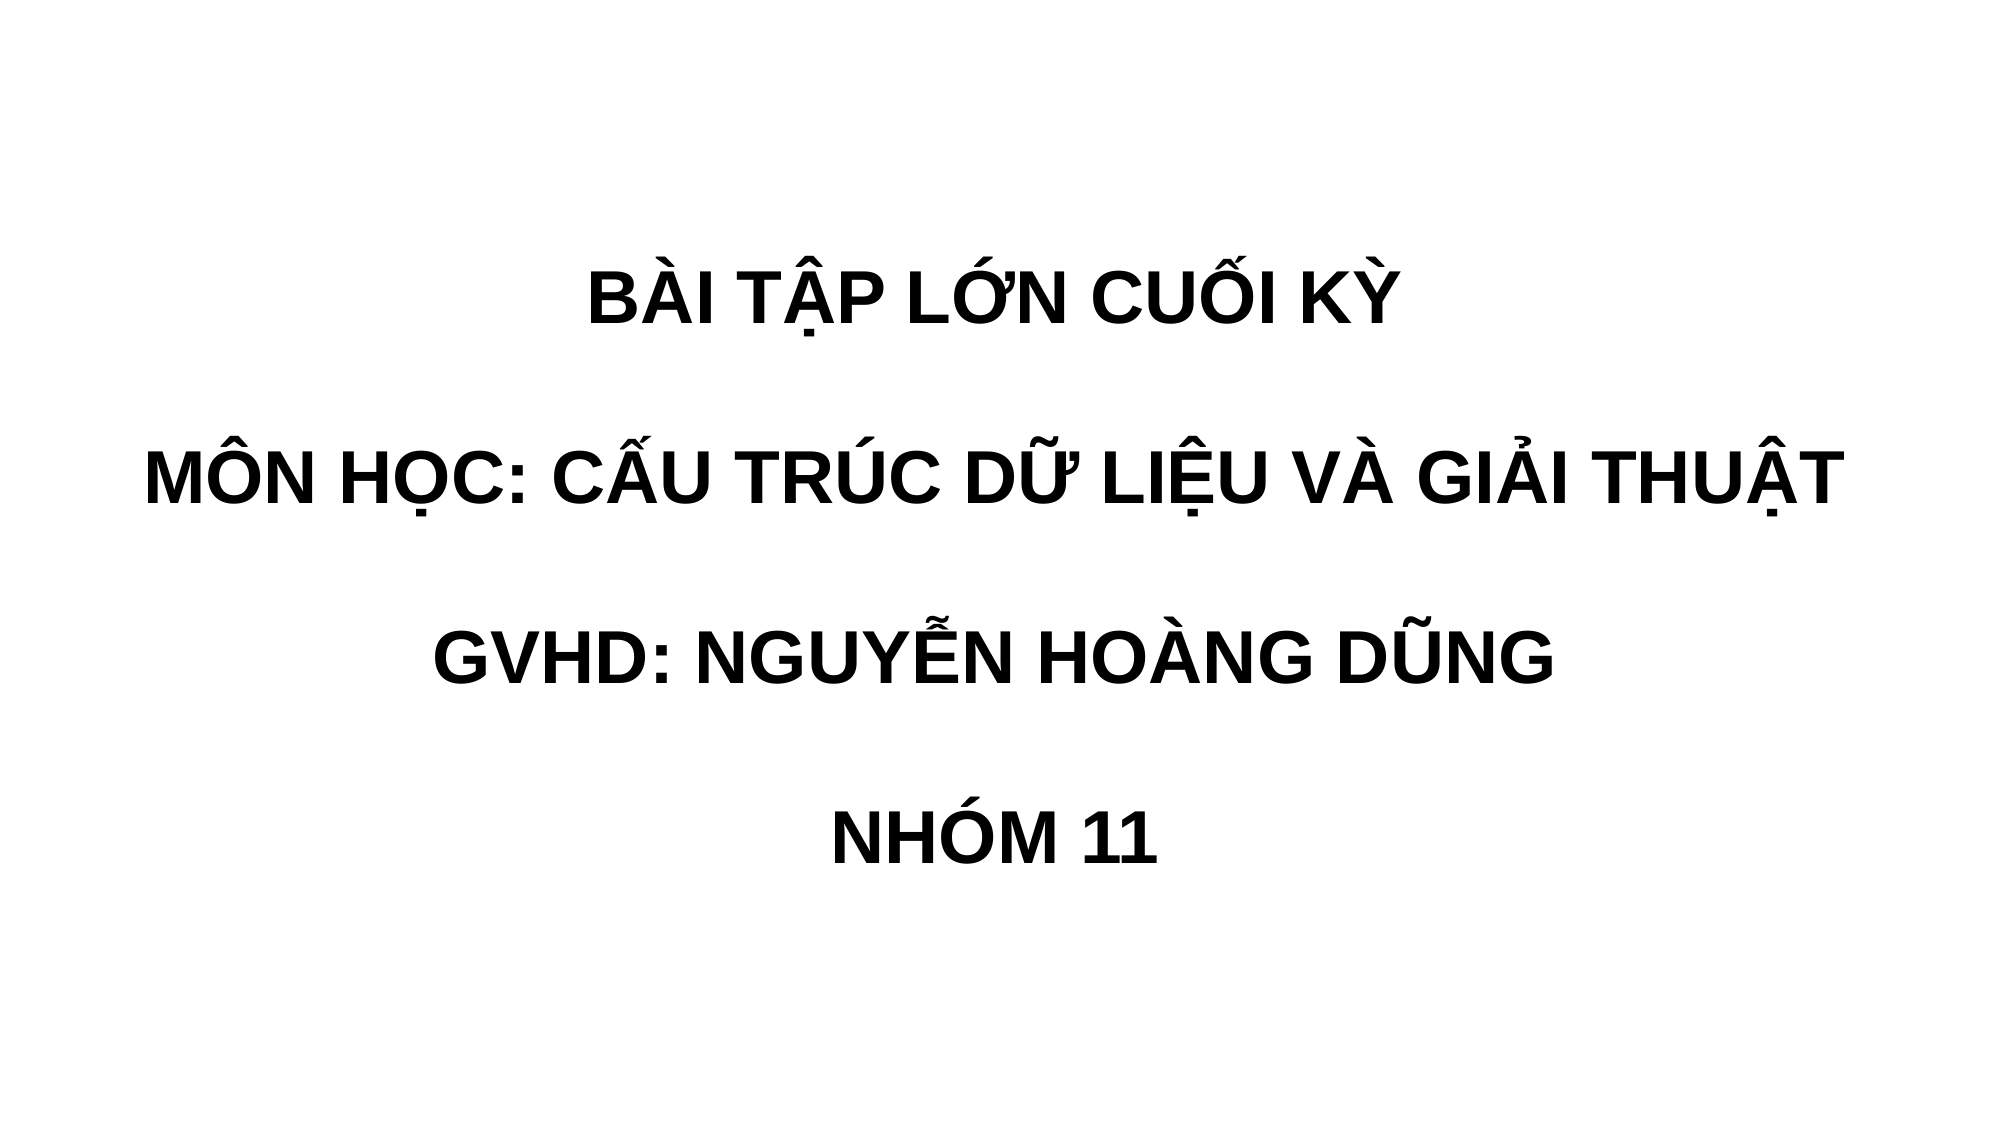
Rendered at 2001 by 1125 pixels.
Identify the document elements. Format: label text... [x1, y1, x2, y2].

text_box BÀI TẬP LỚN CUỐI KỲ MÔN HỌC: CẤU TRÚC DỮ LIỆU VÀ GIẢI THUẬT GVHD: NGUYỄN HOÀNG DŨNG NHÓM 11 [82, 240, 1908, 886]
